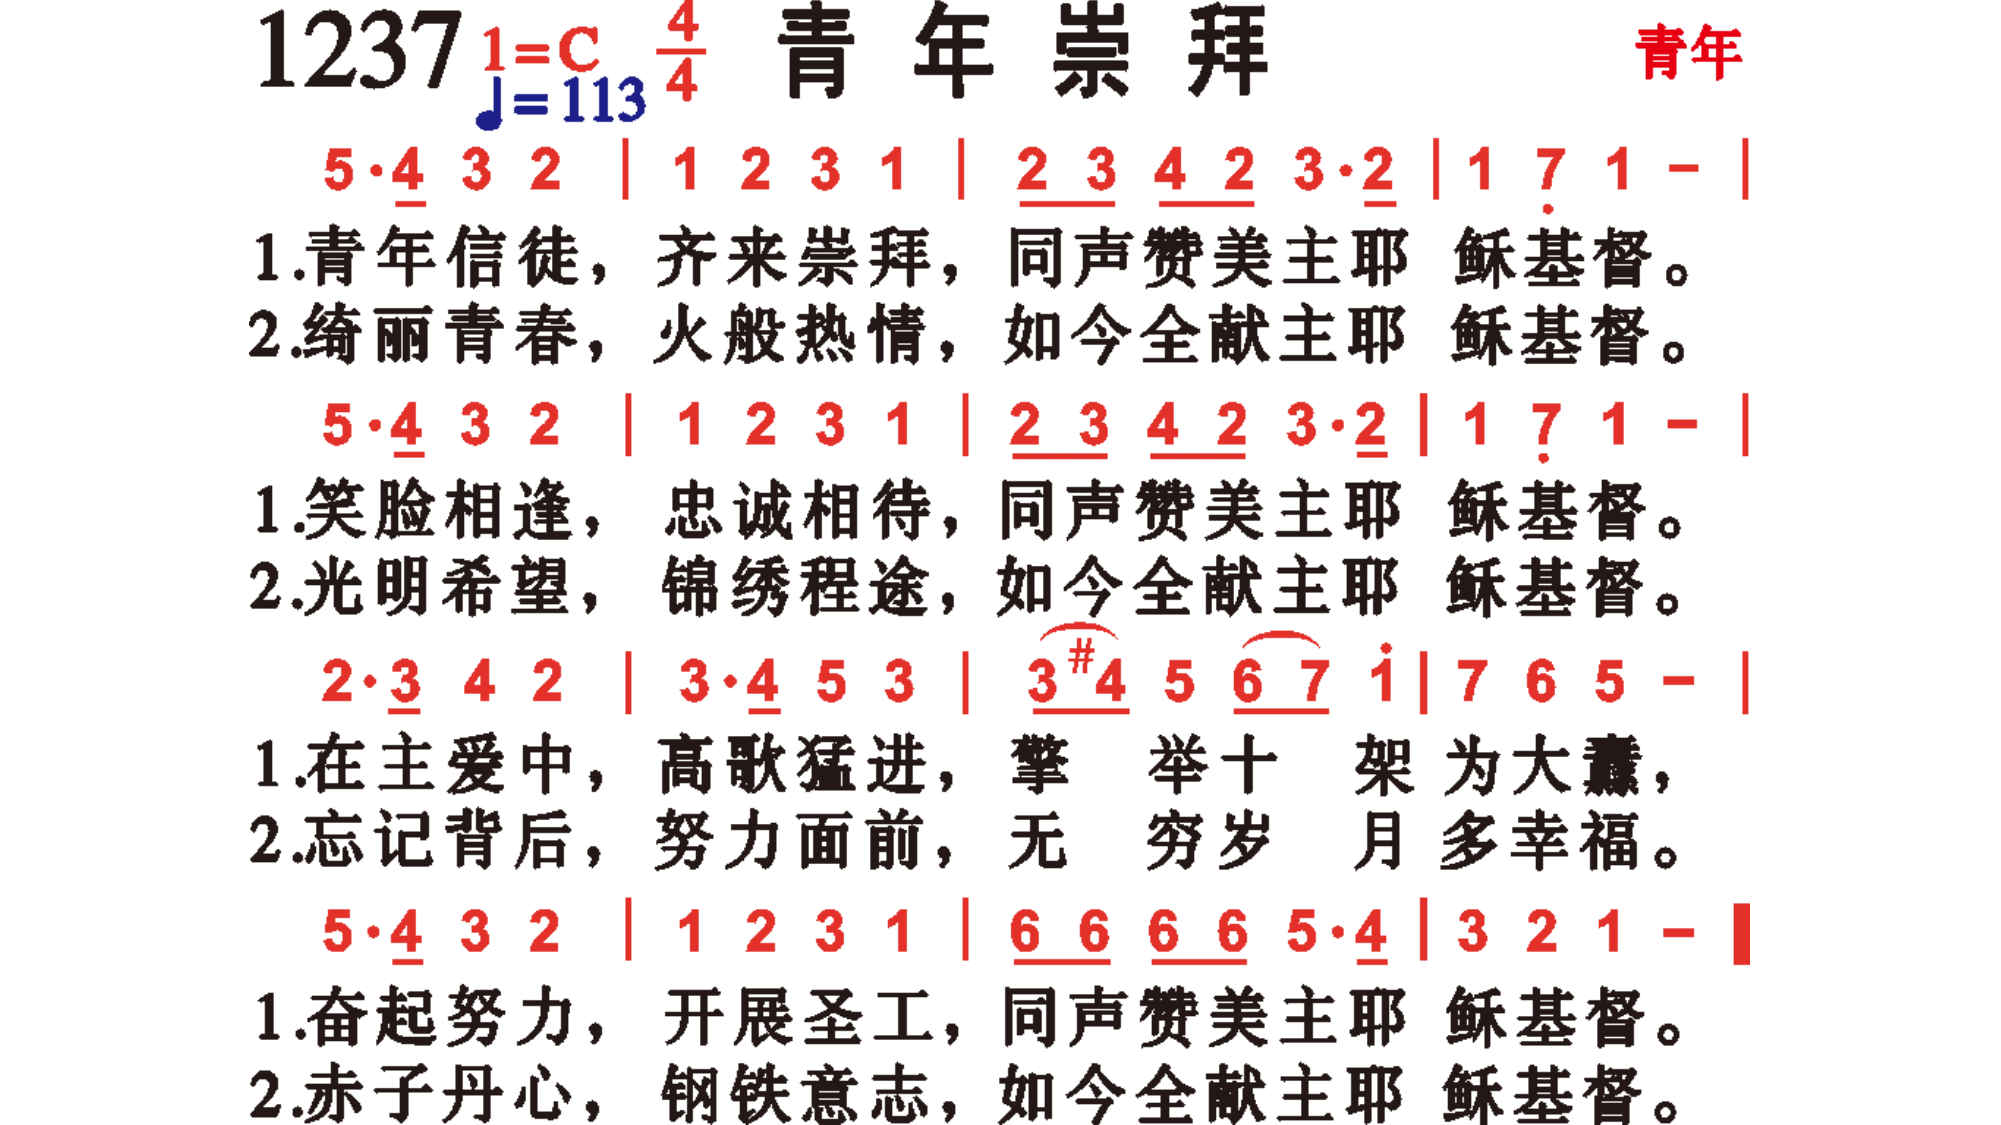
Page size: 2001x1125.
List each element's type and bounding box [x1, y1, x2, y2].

picture [249, 0, 1750, 1125]
